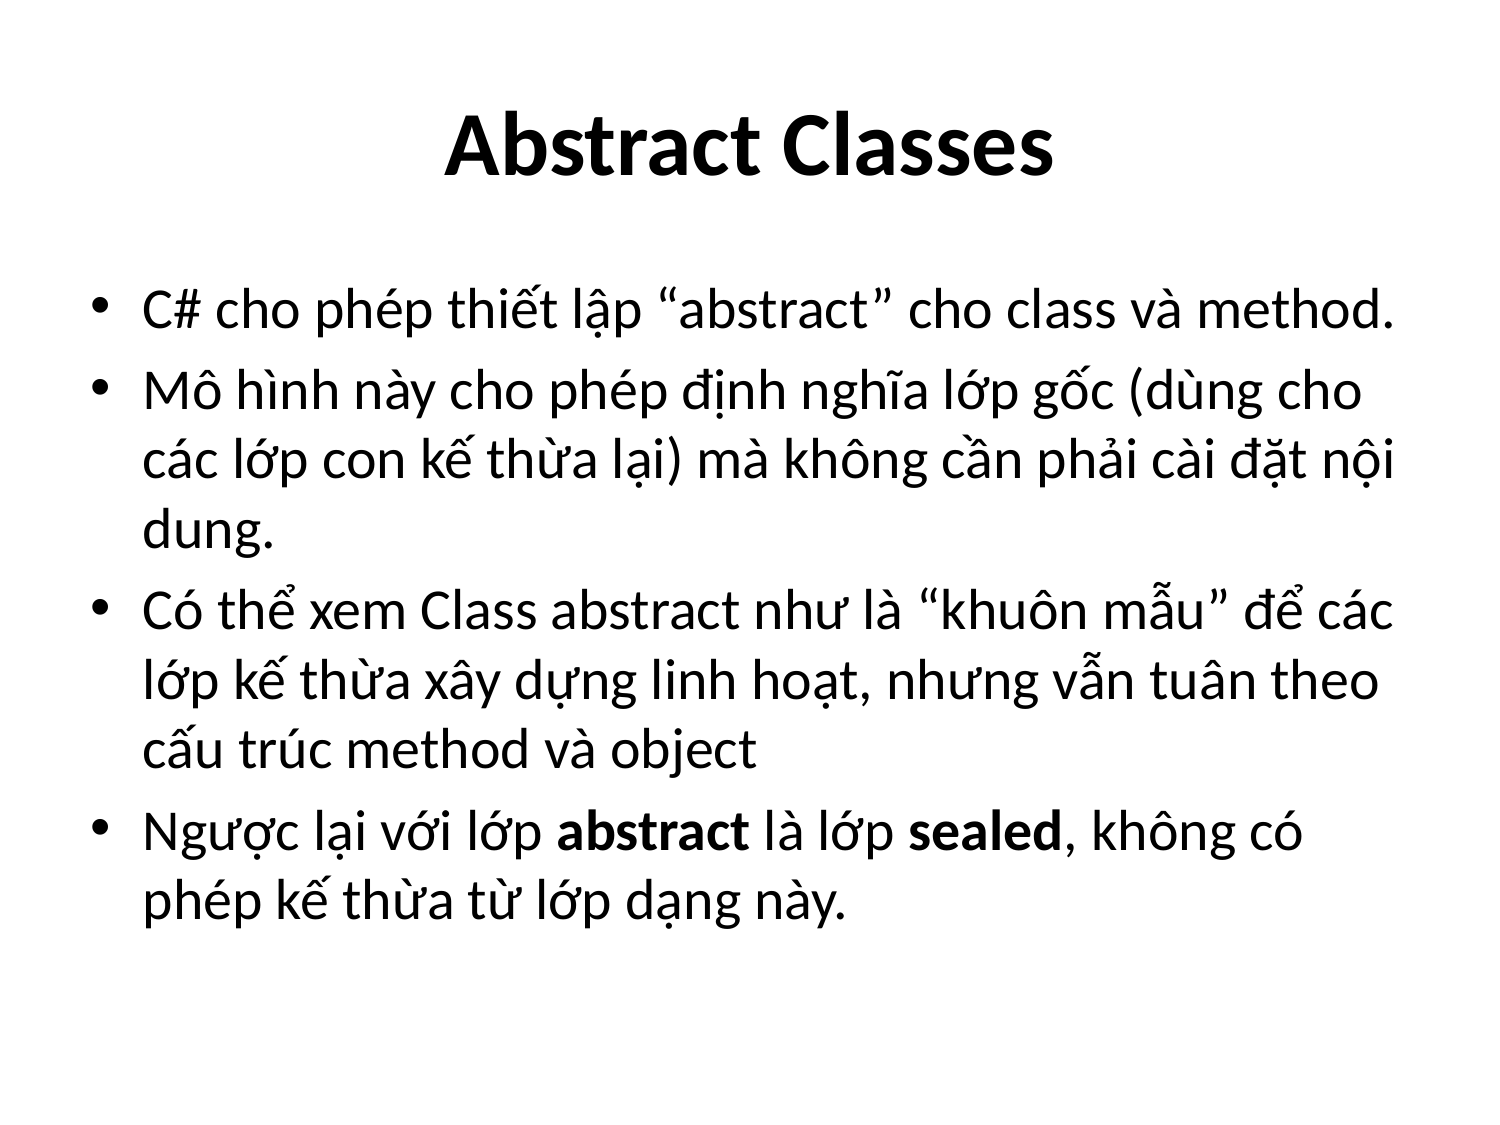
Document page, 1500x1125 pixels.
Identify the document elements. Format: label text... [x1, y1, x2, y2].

list C# cho phép thiết lập “abstract” cho class và method. Mô hình này cho phép định nghĩa lớp gốc (dùng cho các lớp con kế thừa lại) mà không cần phải cài đặt nội dung. Có thể xem Class abstract như là “khuôn mẫu” để các lớp kế thừa xây dựng linh hoạt, nhưng vẫn tuân theo cấu trúc method và object Ngược lại với lớp abstract là lớp sealed, không có phép kế thừa từ lớp dạng này. [75, 262, 1425, 1005]
title Abstract Classes [75, 45, 1425, 233]
